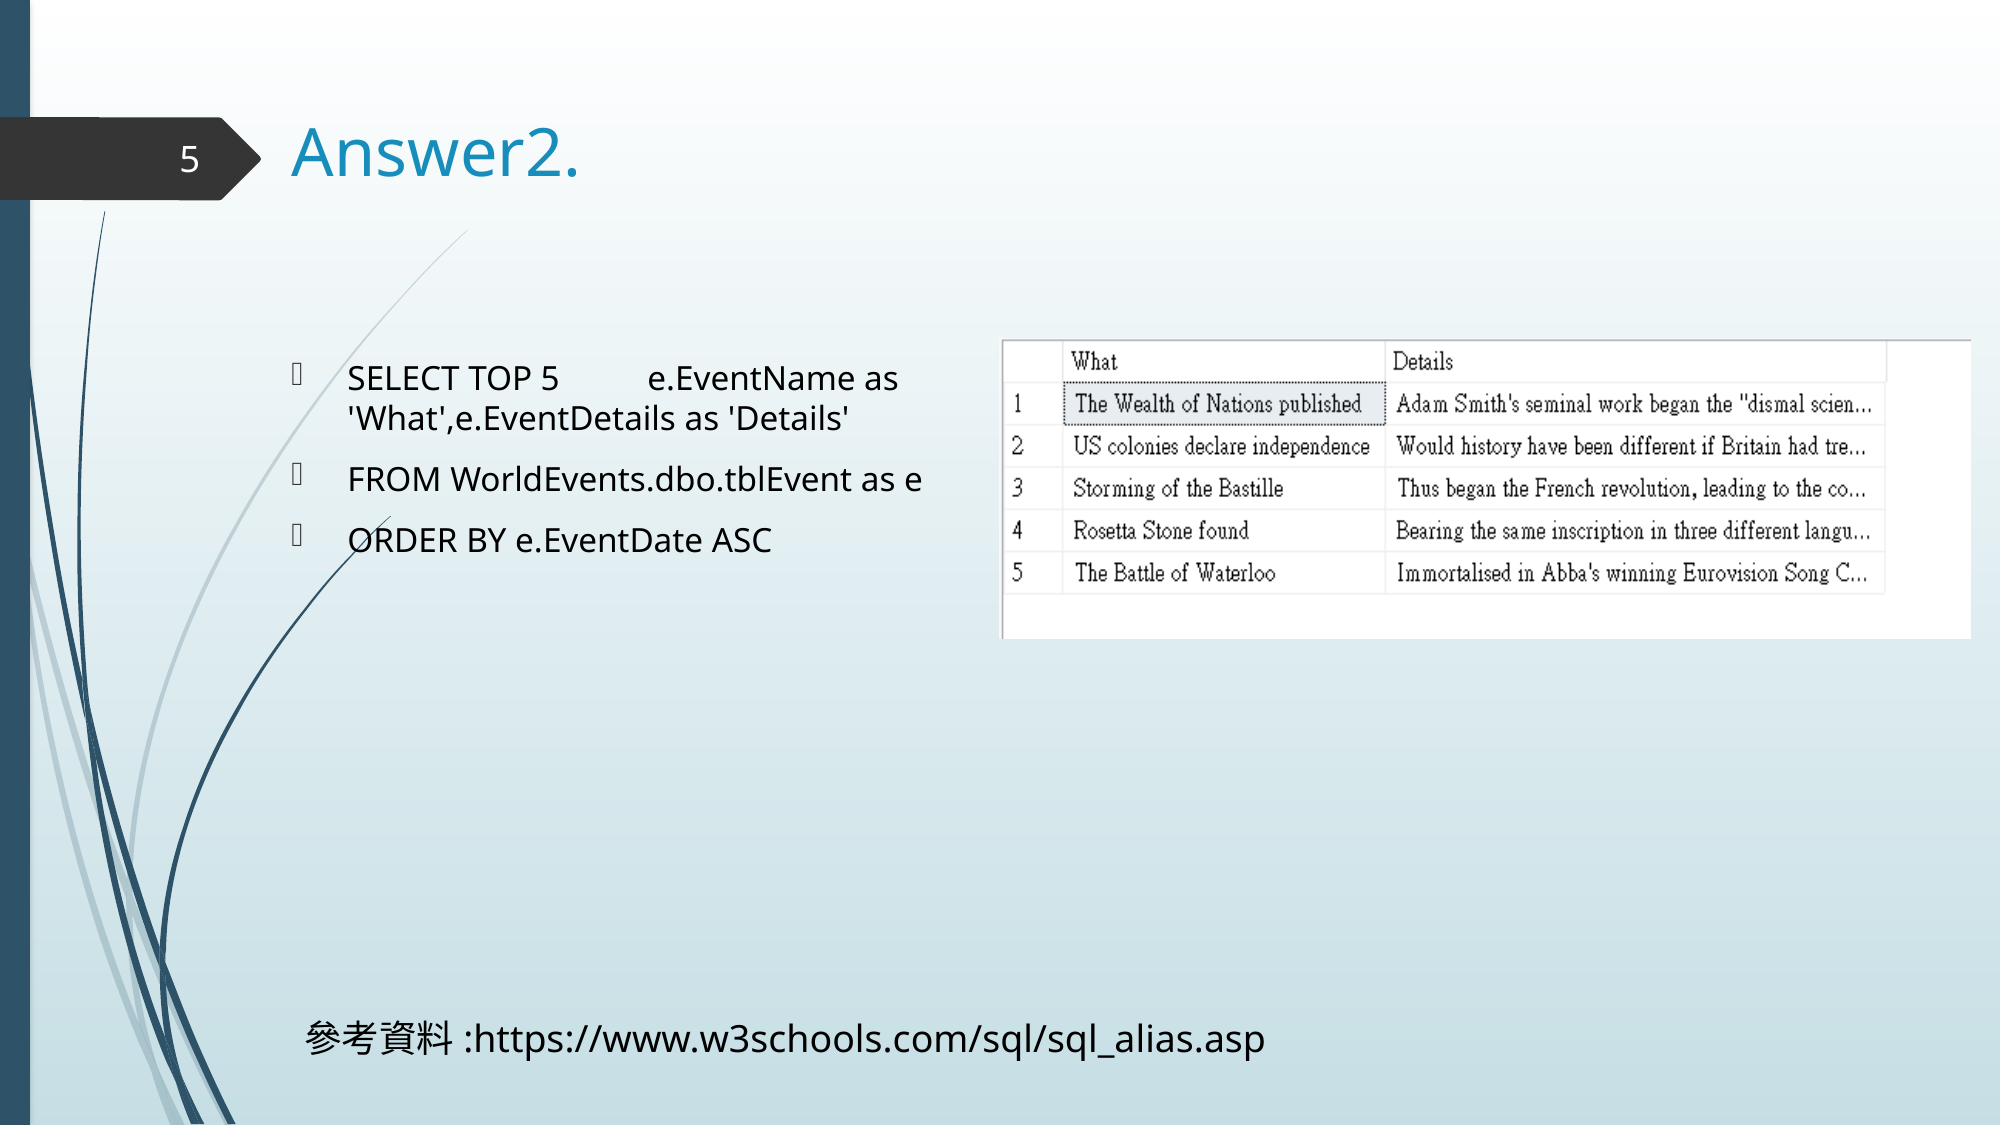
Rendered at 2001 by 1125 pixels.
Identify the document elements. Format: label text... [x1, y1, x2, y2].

picture [999, 338, 1971, 640]
list SELECT TOP 5 e.EventName as 'What',e.EventDetails as 'Details' FROM WorldEvents.dbo.tblEvent as e ORDER BY e.EventDate ASC [276, 350, 956, 970]
text_box 參考資料:https://www.w3schools.com/sql/sql_alias.asp [289, 1007, 1282, 1068]
title Answer2. [276, 102, 956, 313]
slide_number 5 [87, 129, 216, 190]
